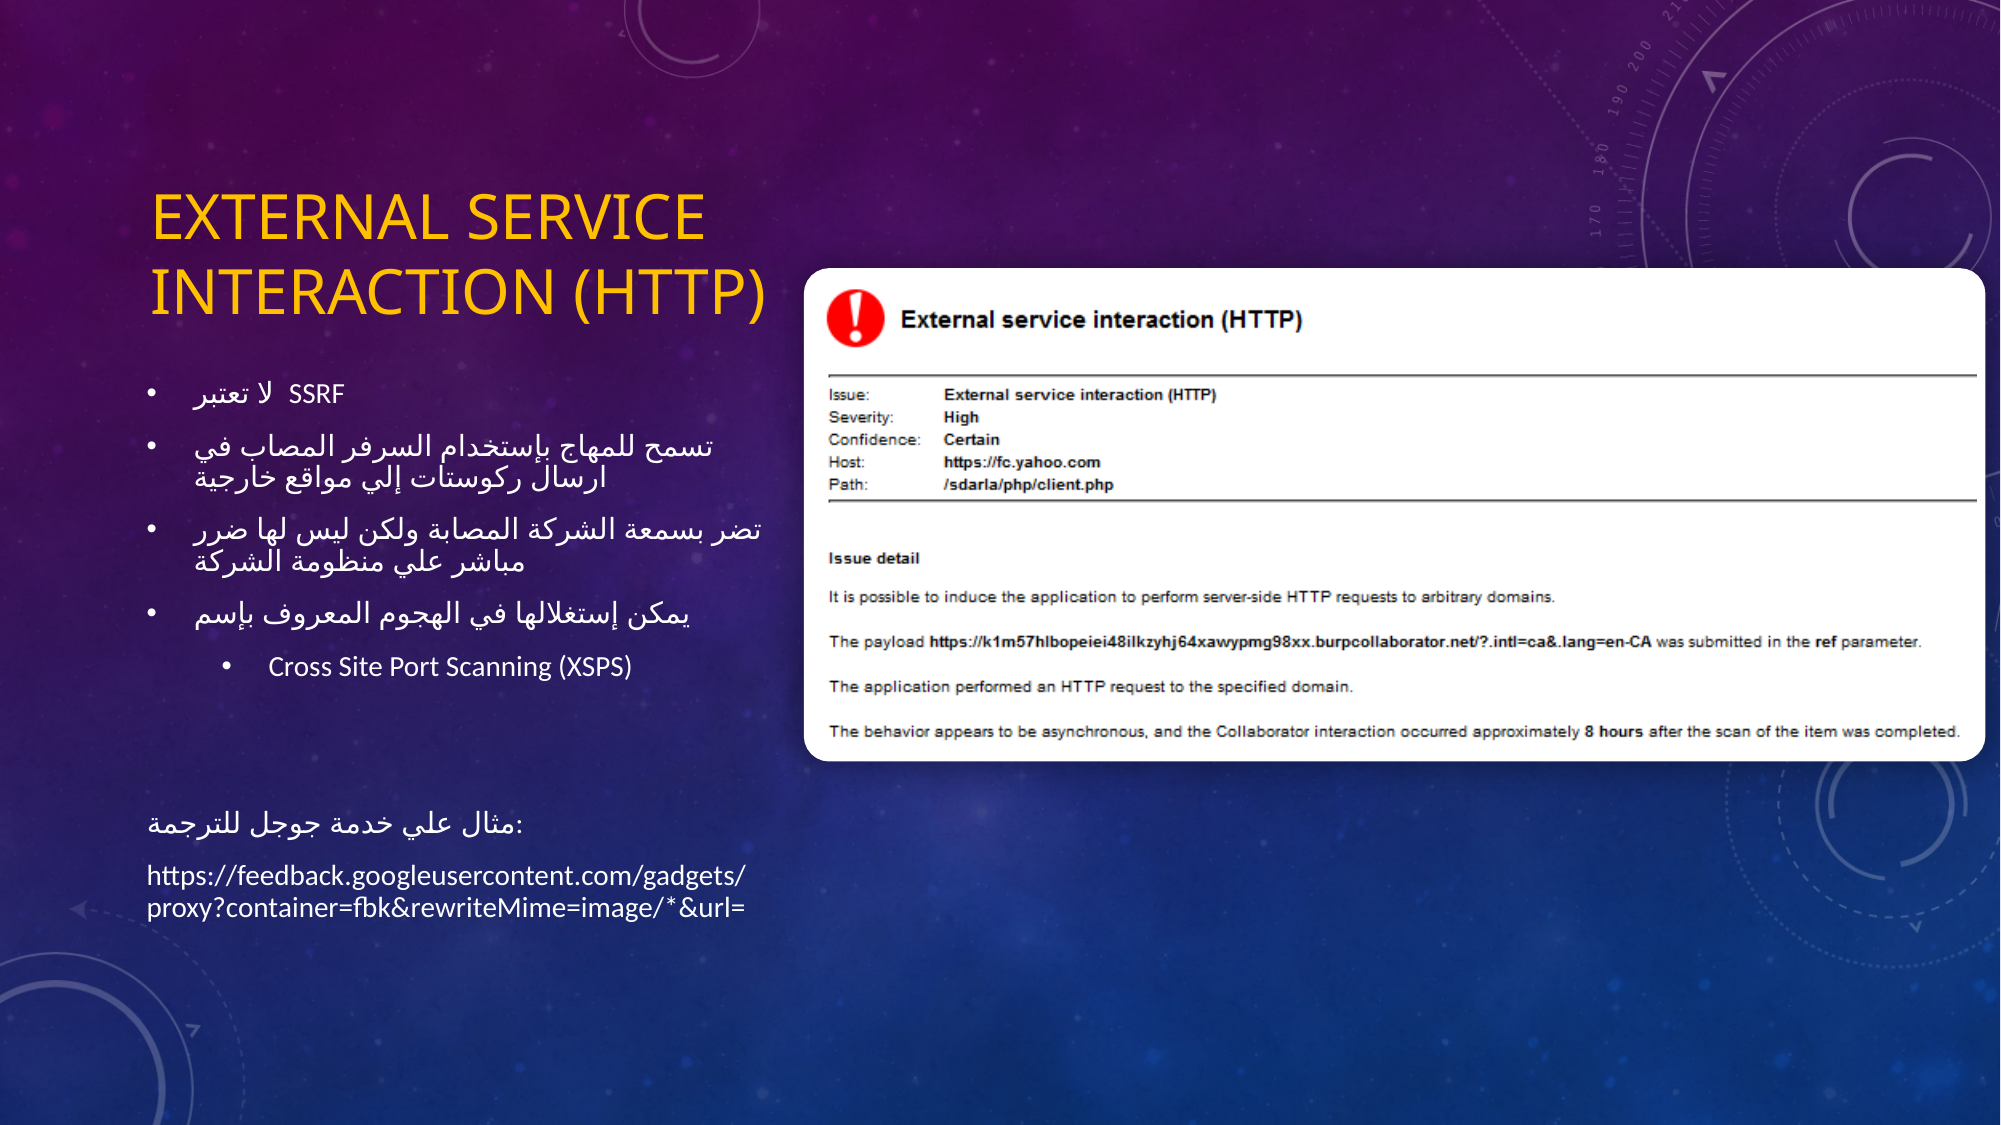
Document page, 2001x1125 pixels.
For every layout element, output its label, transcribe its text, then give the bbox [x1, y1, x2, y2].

title External service interaction (HTTP) [135, 132, 789, 370]
list لا تعتبر SSRF تسمح للمهاج بإستخدام السرفر المصاب في ارسال ركوستات إلي مواقع خارجية تضر بسمعة الشركة المصابة ولكن ليس لها ضرر مباشر علي منظومة الشركة يمكن إستغلالها في الهجوم المعروف بإسم Cross Site Port Scanning (XSPS) مثال علي خدمة جوجل للترجمة: https://feedback.googleusercontent.com/gadgets/proxy?container=fbk&rewriteMime=image/*&url= [131, 370, 789, 968]
picture [0, 0, 2001, 1125]
